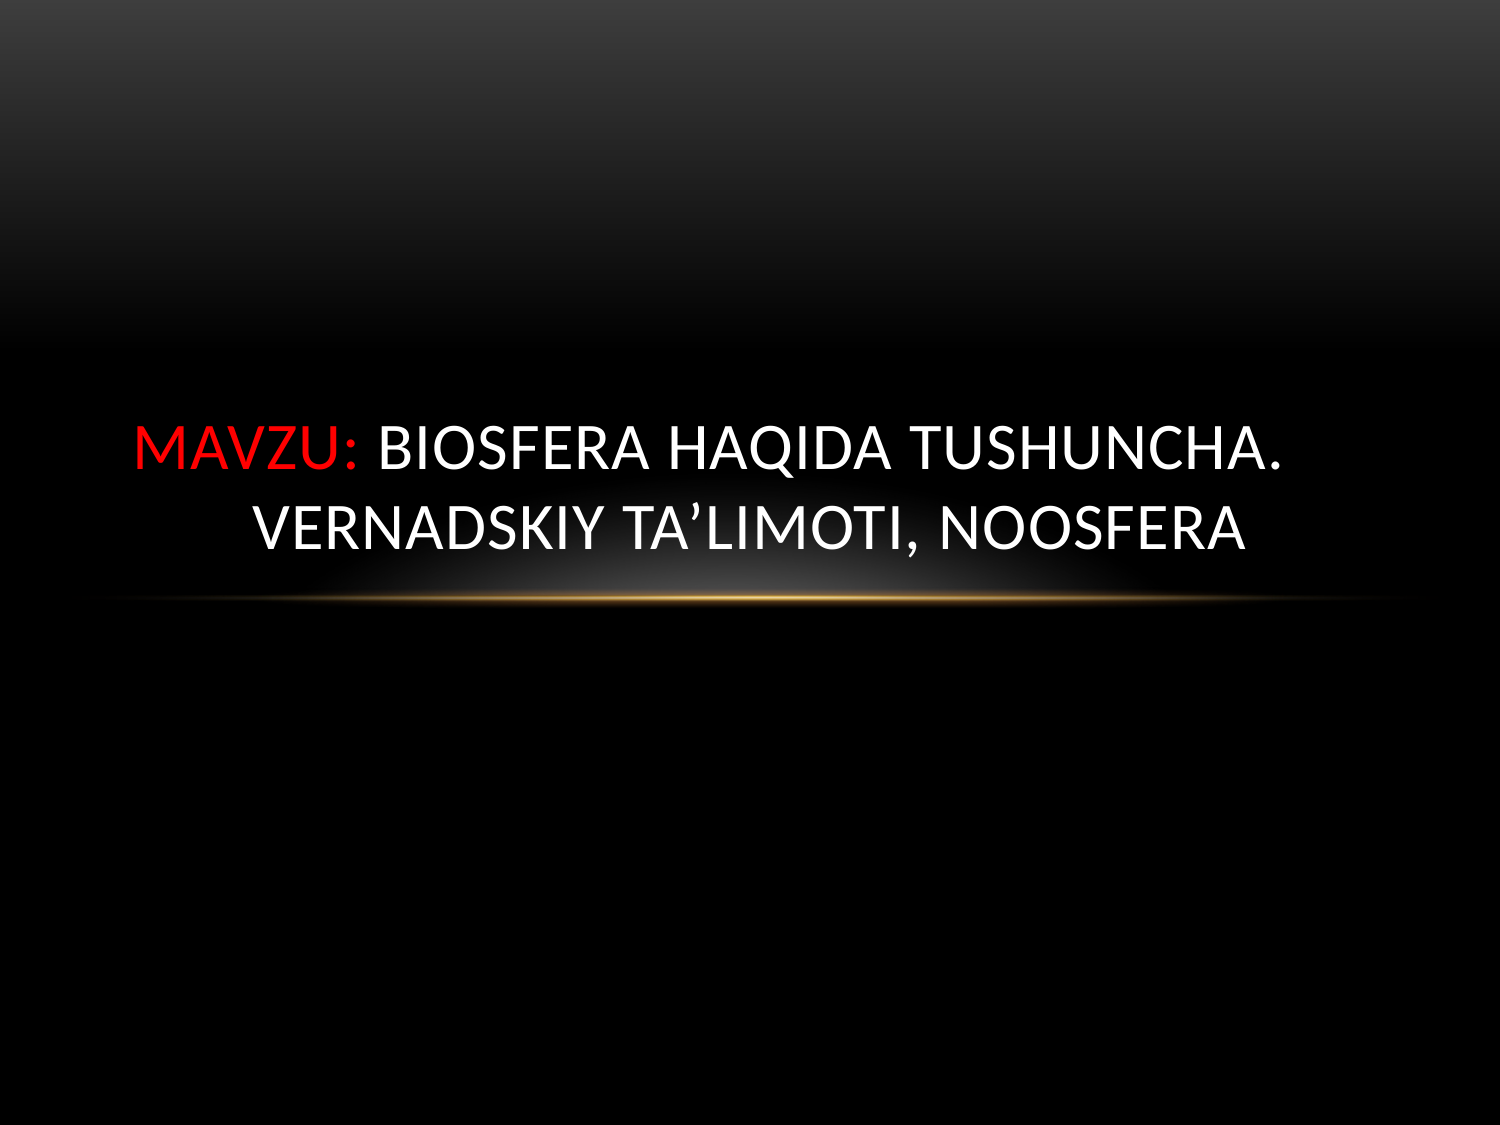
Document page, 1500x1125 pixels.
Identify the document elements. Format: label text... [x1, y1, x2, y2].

picture [0, 0, 1500, 750]
title Mavzu: Biosfera haqida tushuncha. Vernadskiy ta’limoti, noosfera [112, 329, 1388, 571]
